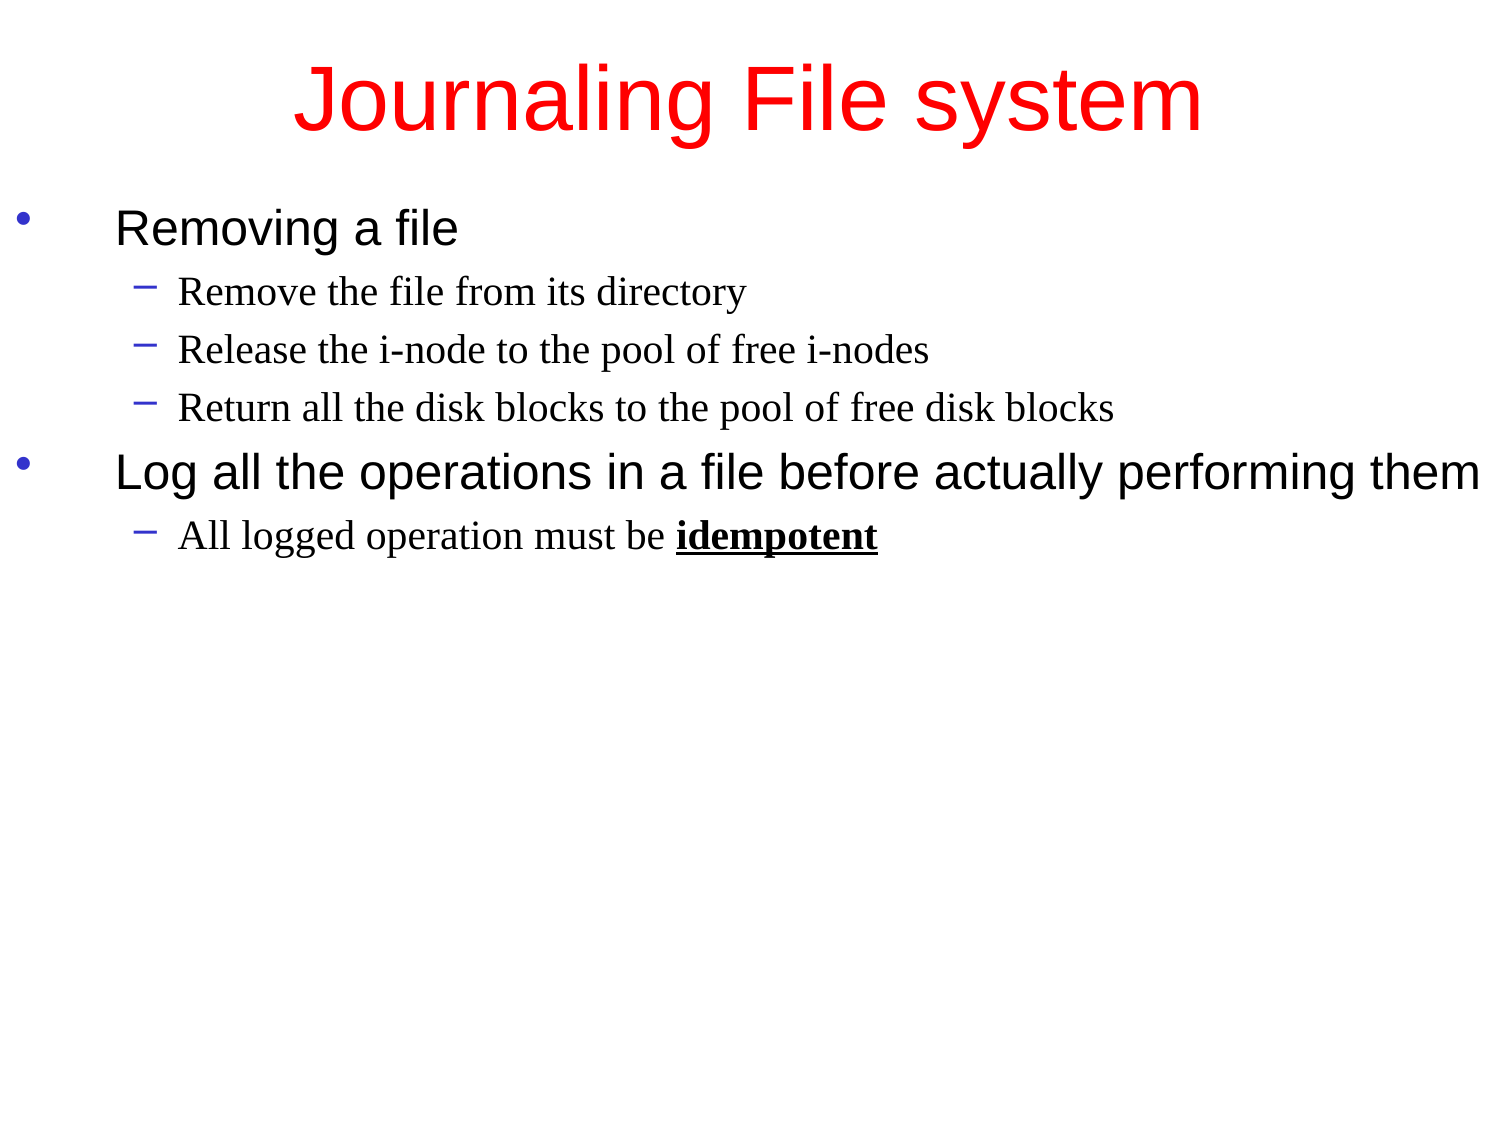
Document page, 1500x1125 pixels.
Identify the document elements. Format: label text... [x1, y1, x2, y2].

list Removing a file Remove the file from its directory Release the i-node to the pool of free i-nodes Return all the disk blocks to the pool of free disk blocks Log all the operations in a file before actually performing them All logged operation must be idempotent [0, 187, 1500, 1075]
title Journaling File system [0, 0, 1500, 187]
